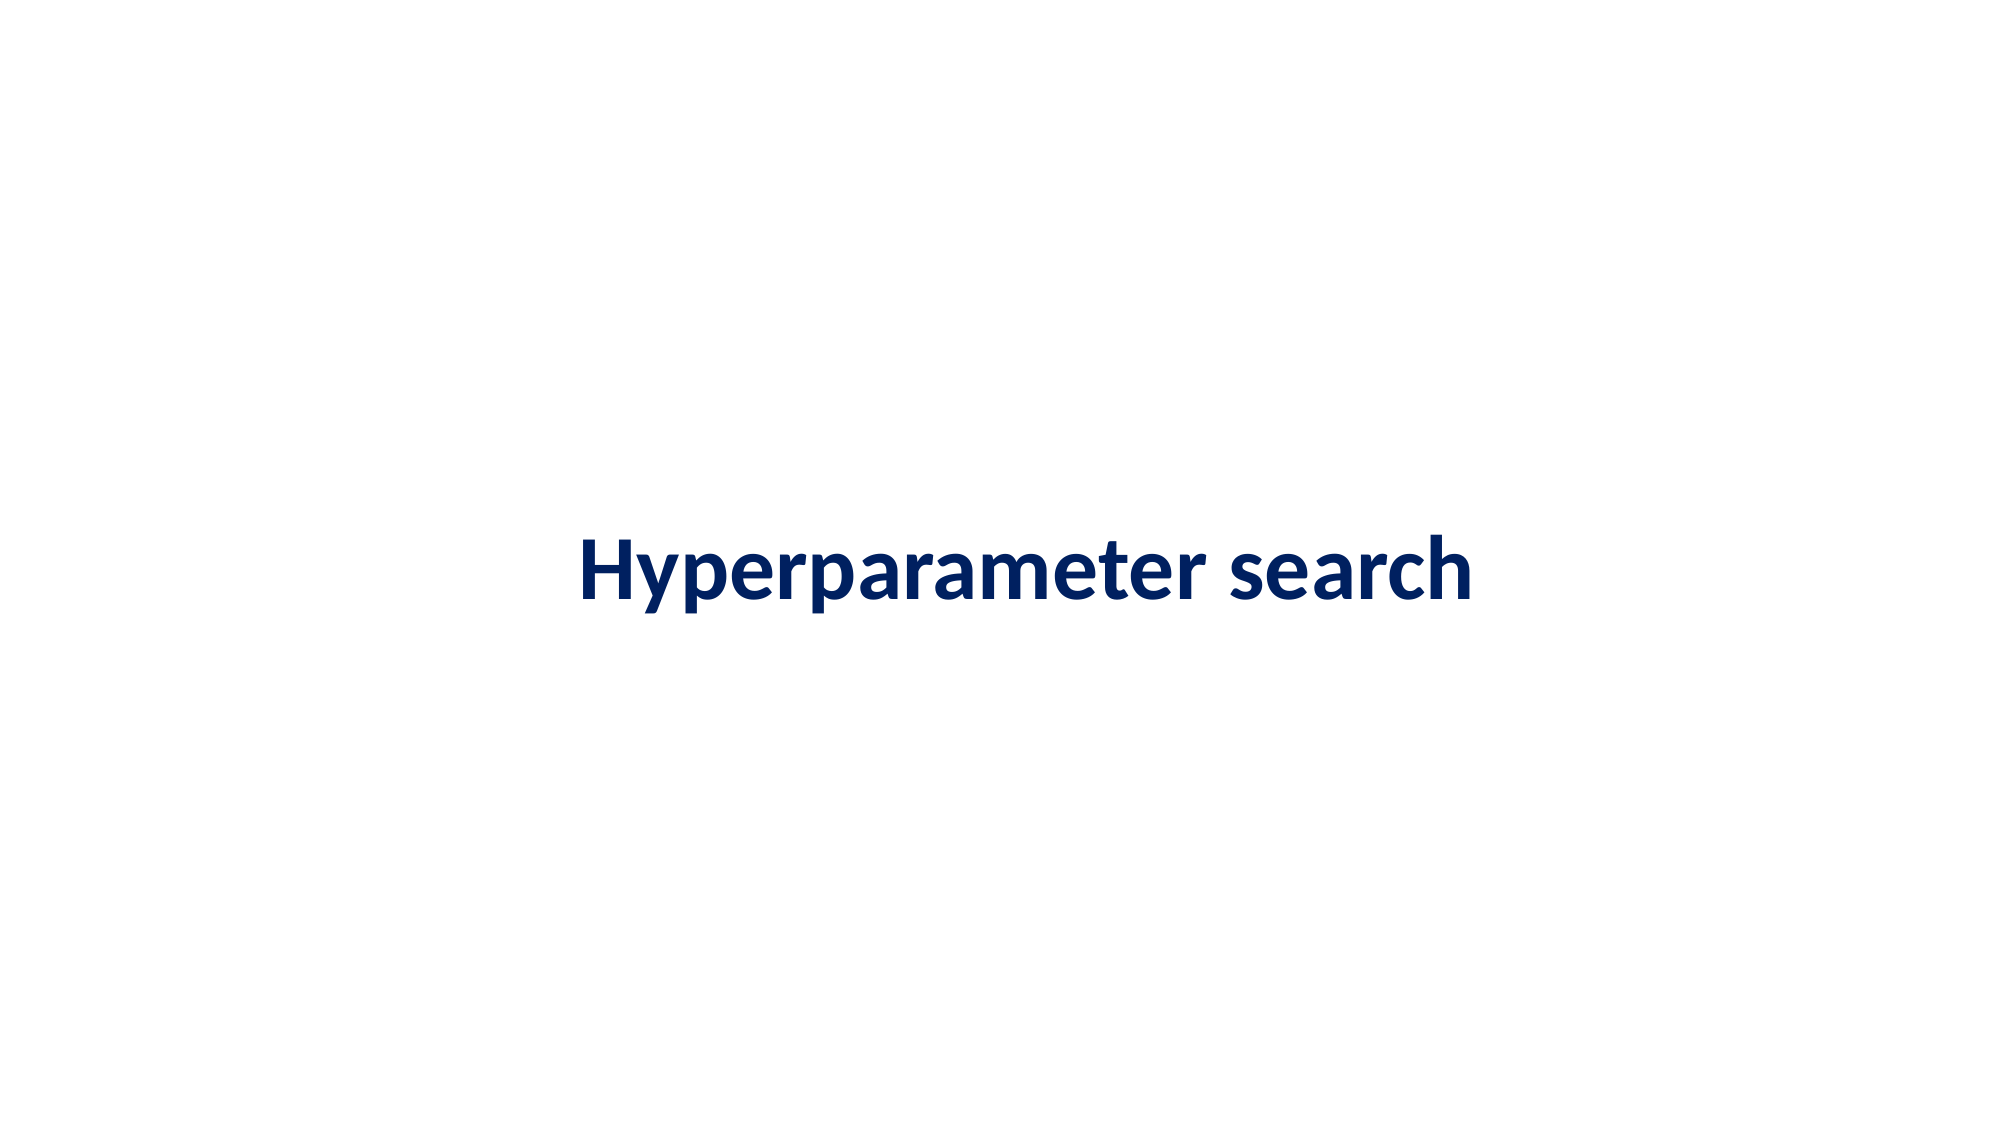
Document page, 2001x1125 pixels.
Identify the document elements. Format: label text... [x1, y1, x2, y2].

text_box Hyperparameter search [563, 500, 1491, 625]
